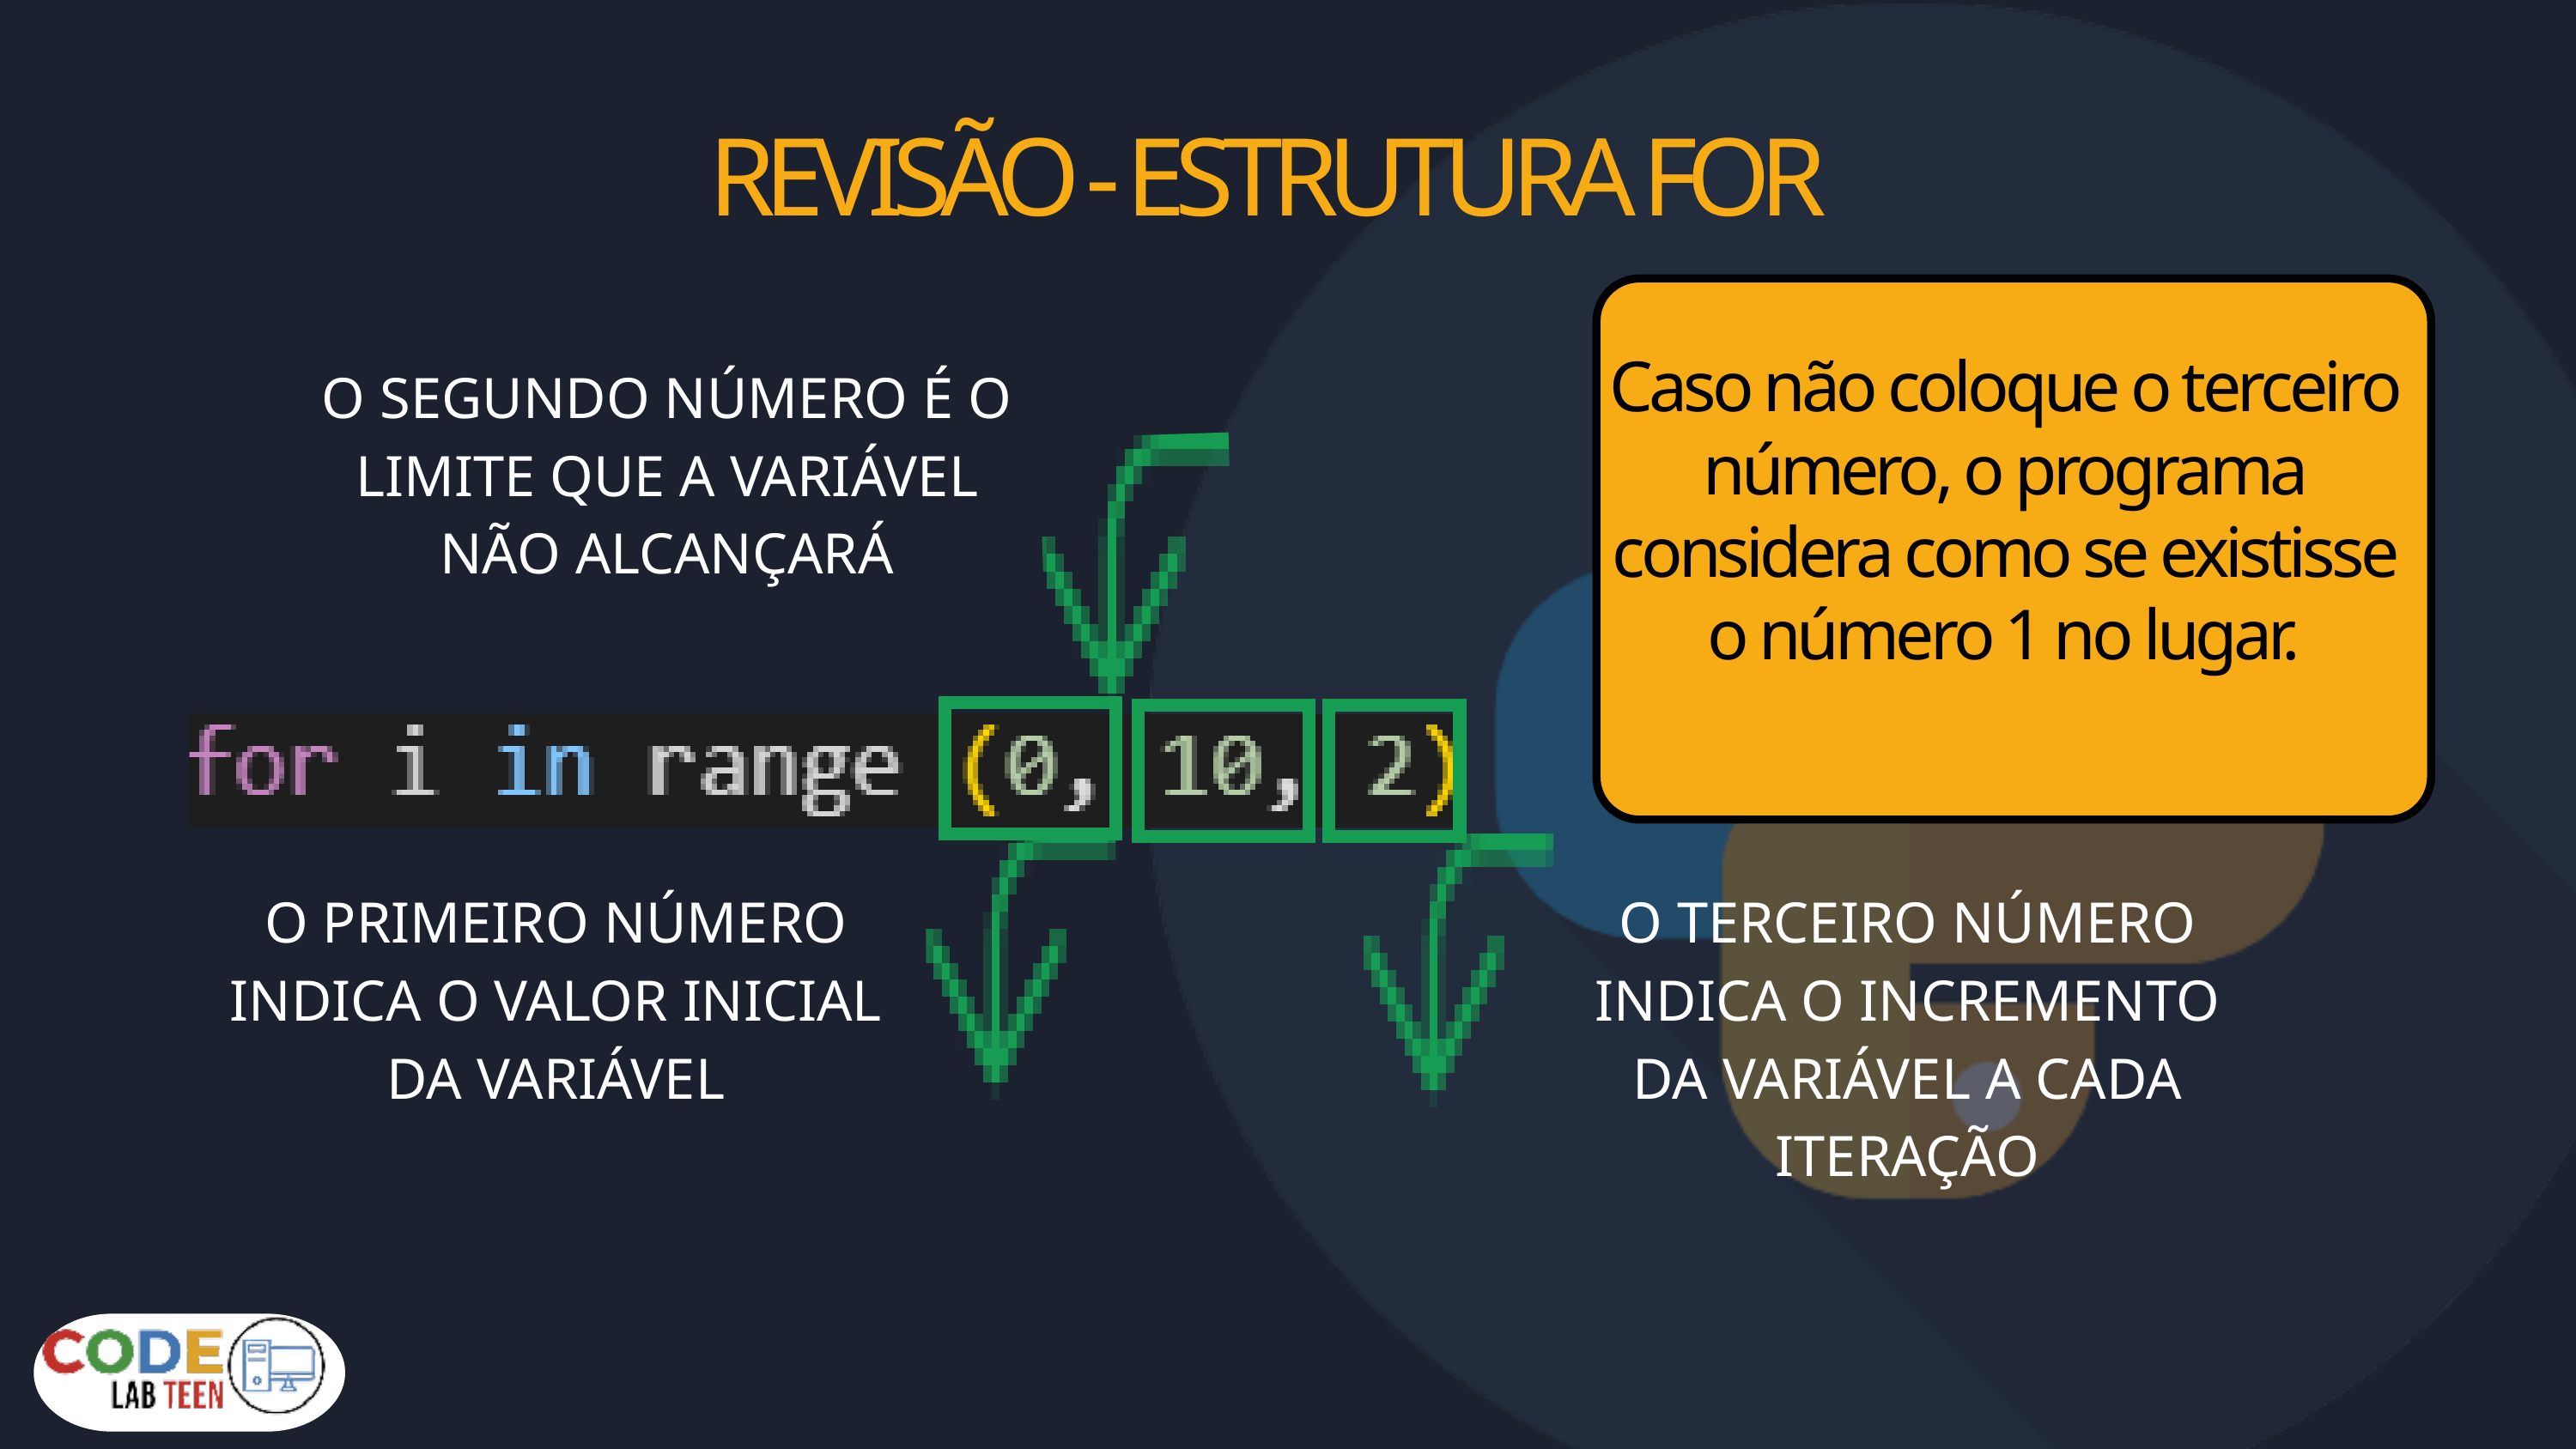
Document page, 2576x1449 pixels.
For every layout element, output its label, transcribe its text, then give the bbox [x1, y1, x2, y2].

text_box REVISÃO - ESTRUTURA FOR [397, 88, 2139, 238]
text_box [1122, 714, 1132, 828]
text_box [945, 702, 1116, 834]
text_box [8, 1296, 371, 1449]
text_box [926, 828, 1116, 1100]
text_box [1328, 705, 1461, 837]
text_box [1364, 834, 1554, 1107]
text_box [1149, 3, 2576, 1449]
text_box [1038, 432, 1238, 709]
text_box [1315, 714, 1322, 828]
text_box O PRIMEIRO NÚMERO INDICA O VALOR INICIAL DA VARIÁVEL [202, 876, 910, 1111]
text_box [33, 1313, 346, 1432]
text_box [1595, 278, 2432, 821]
text_box [189, 714, 939, 828]
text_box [1138, 705, 1309, 837]
text_box O SEGUNDO NÚMERO É O LIMITE QUE A VARIÁVEL NÃO ALCANÇARÁ [313, 351, 1021, 585]
text_box O TERCEIRO NÚMERO INDICA O INCREMENTO DA VARIÁVEL A CADA ITERAÇÃO [1553, 876, 2262, 1188]
